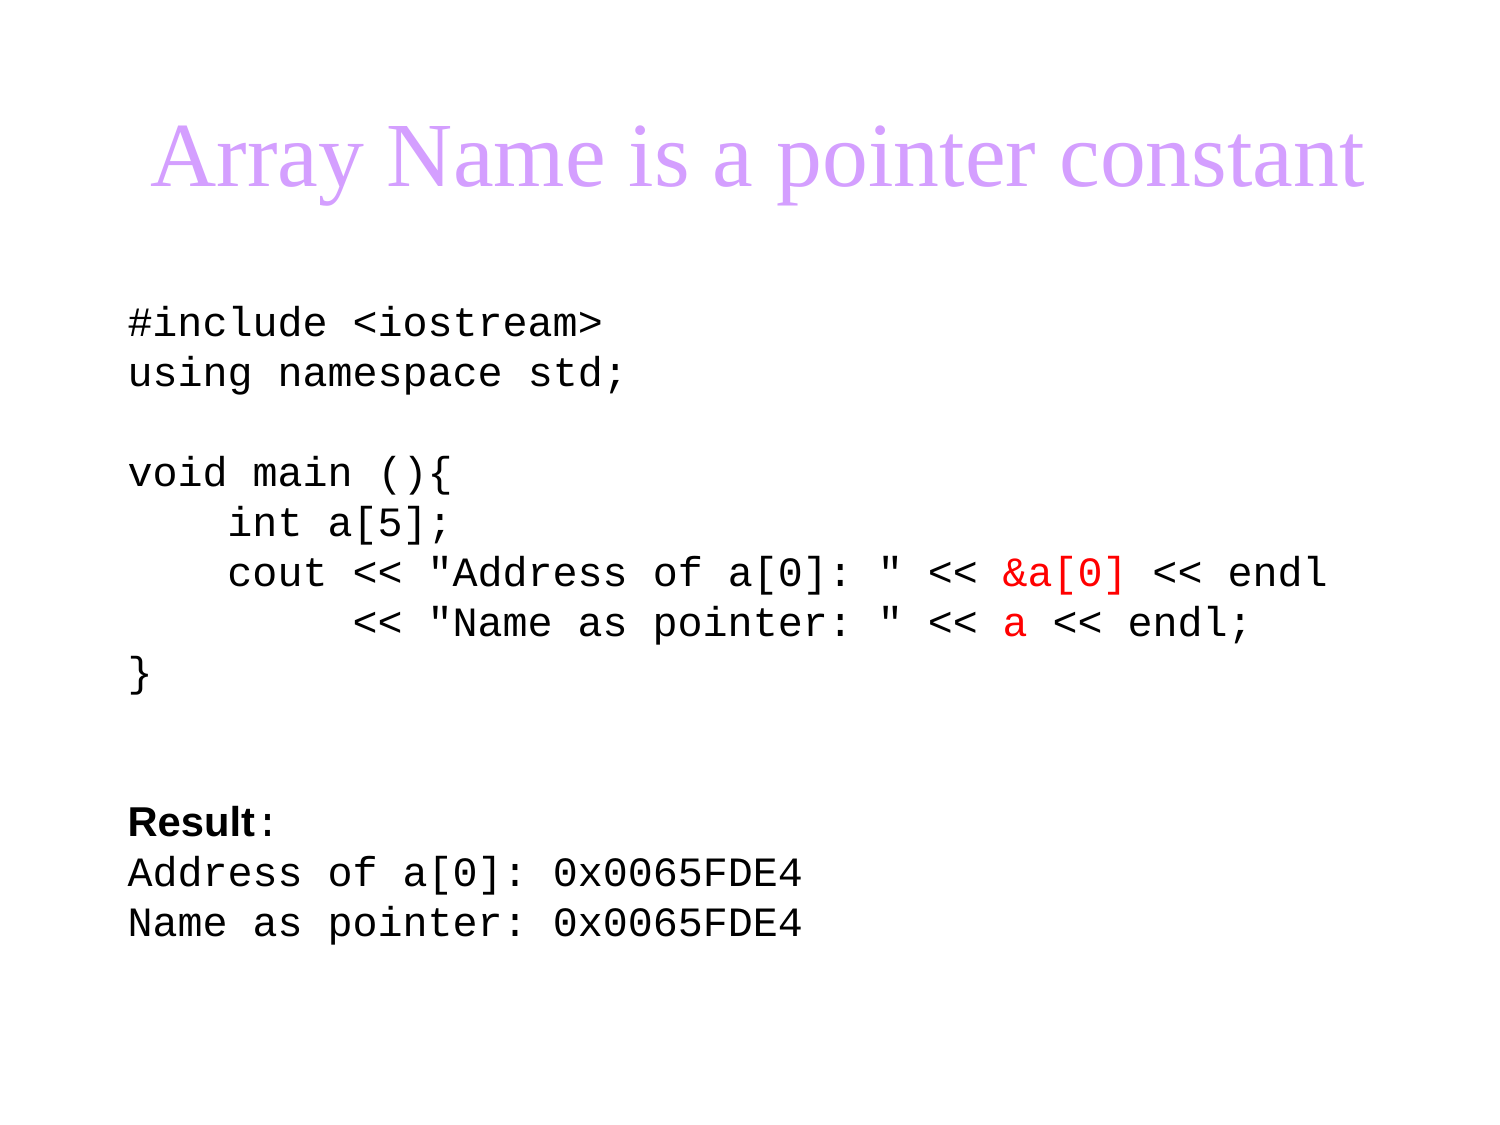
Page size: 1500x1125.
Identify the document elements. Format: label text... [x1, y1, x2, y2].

text_box Array Name is a pointer constant [112, 99, 1405, 213]
text_box #include <iostream> using namespace std; void main (){ int a[5]; cout << "Address of a[0]: " << &a[0] << endl << "Name as pointer: " << a << endl; } Result: Address of a[0]: 0x0065FDE4 Name as pointer: 0x0065FDE4 [112, 287, 1343, 1003]
